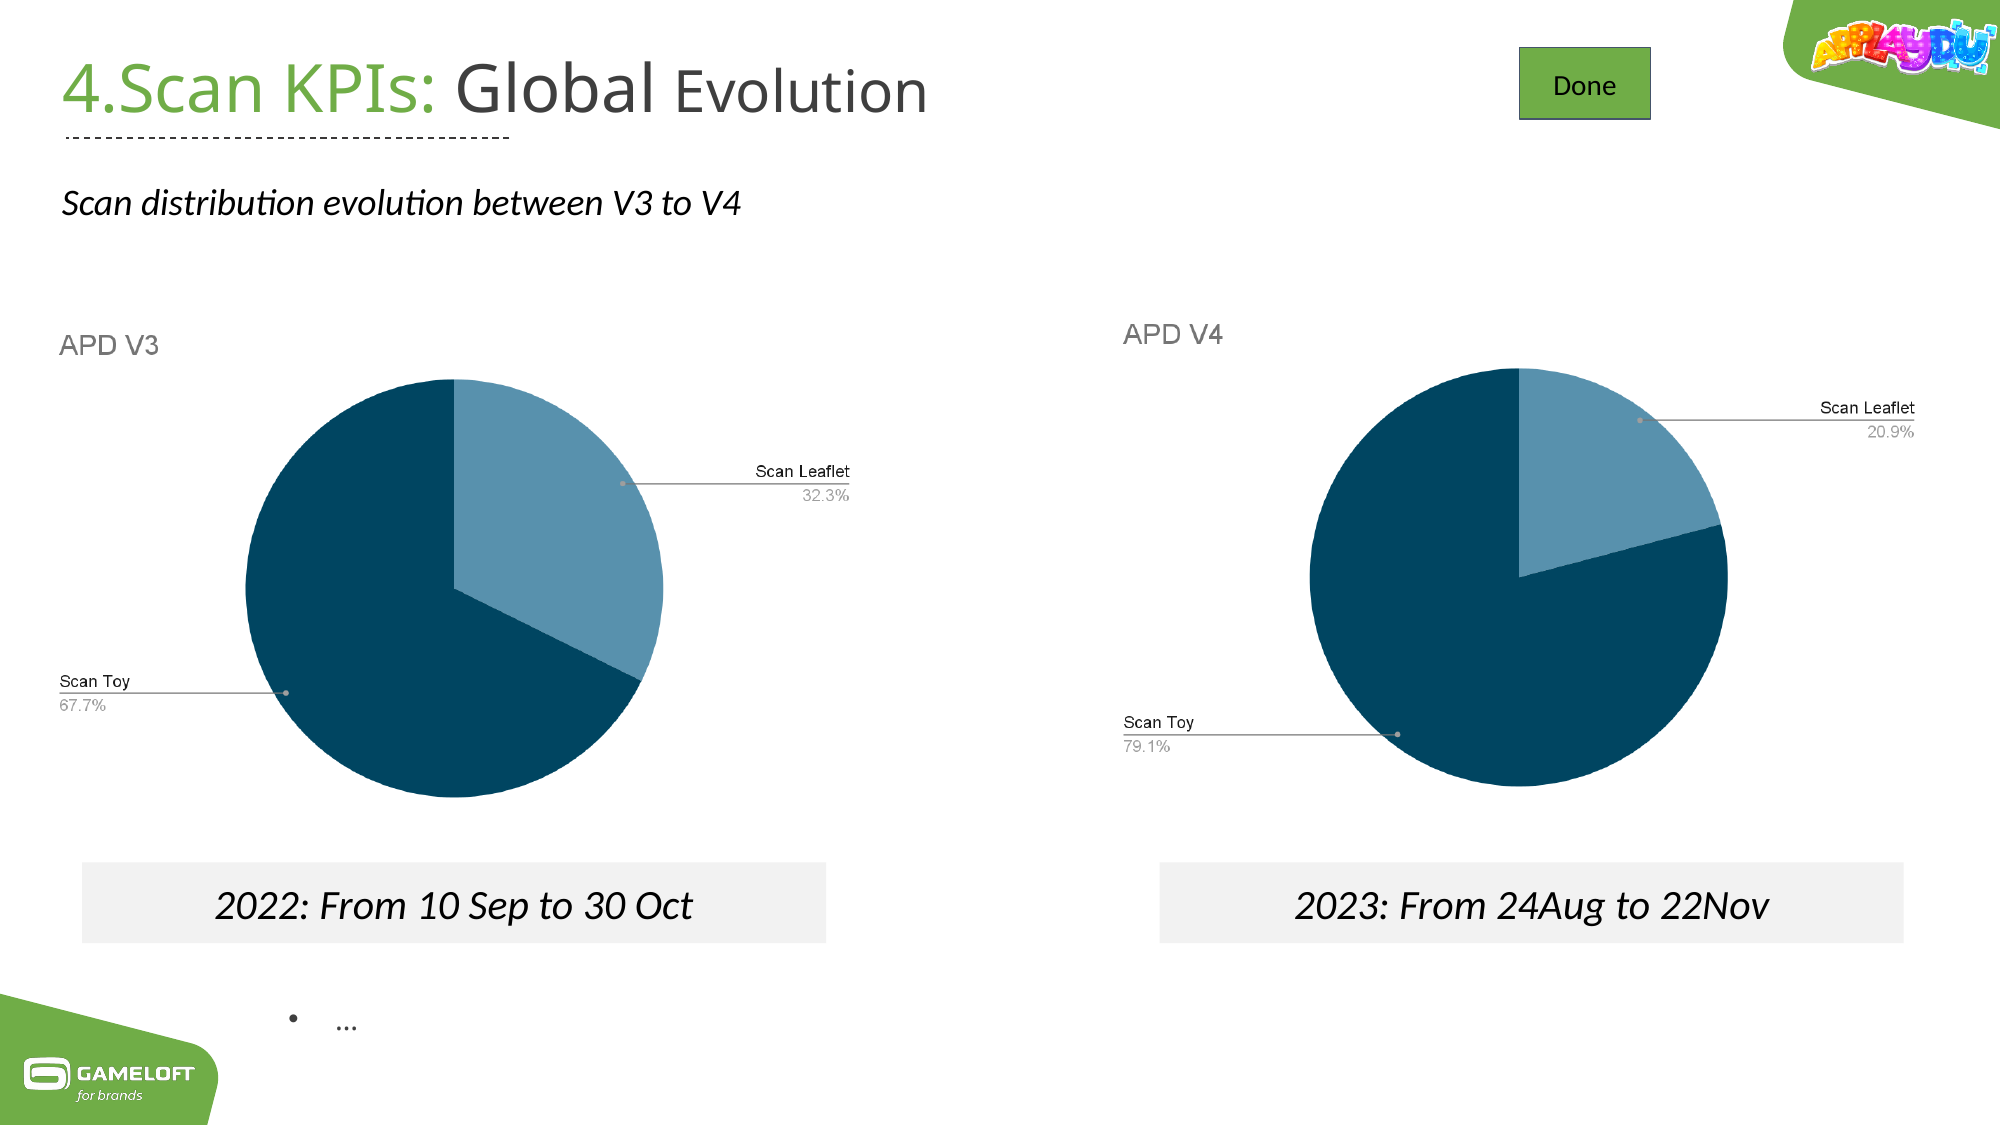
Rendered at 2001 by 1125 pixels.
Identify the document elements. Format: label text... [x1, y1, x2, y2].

picture [1808, 16, 2000, 75]
picture [33, 302, 875, 823]
text_box 4.Scan KPIs: Global Evolution [47, 38, 1925, 111]
text_box [1783, 0, 2000, 79]
text_box [1817, 81, 2000, 130]
text_box Scan distribution evolution between V3 to V4 [46, 170, 807, 231]
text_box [0, 993, 227, 1125]
picture [1097, 291, 1940, 813]
text_box … [273, 993, 1253, 1044]
text_box Done [1519, 47, 1651, 119]
text_box 2022: From 10 Sep to 30 Oct [82, 862, 827, 944]
text_box 2023: From 24Aug to 22Nov [1159, 862, 1904, 944]
